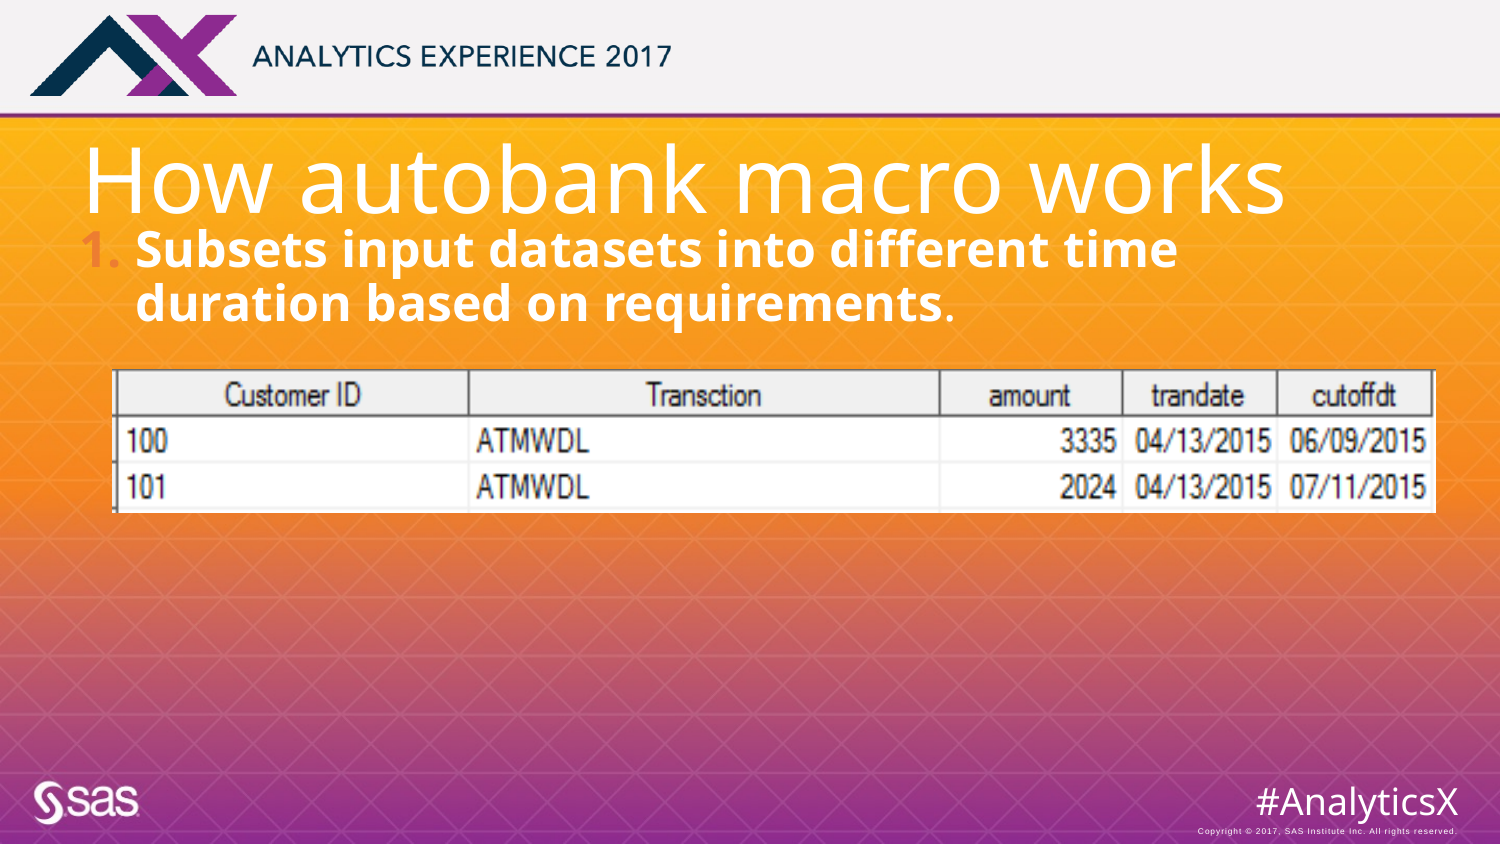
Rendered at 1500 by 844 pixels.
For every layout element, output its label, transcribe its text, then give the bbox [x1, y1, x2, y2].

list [112, 369, 1436, 513]
picture [0, 0, 1500, 844]
list Subsets input datasets into different time duration based on requirements. [64, 216, 1398, 395]
title How autobank macro works [66, 127, 1413, 216]
